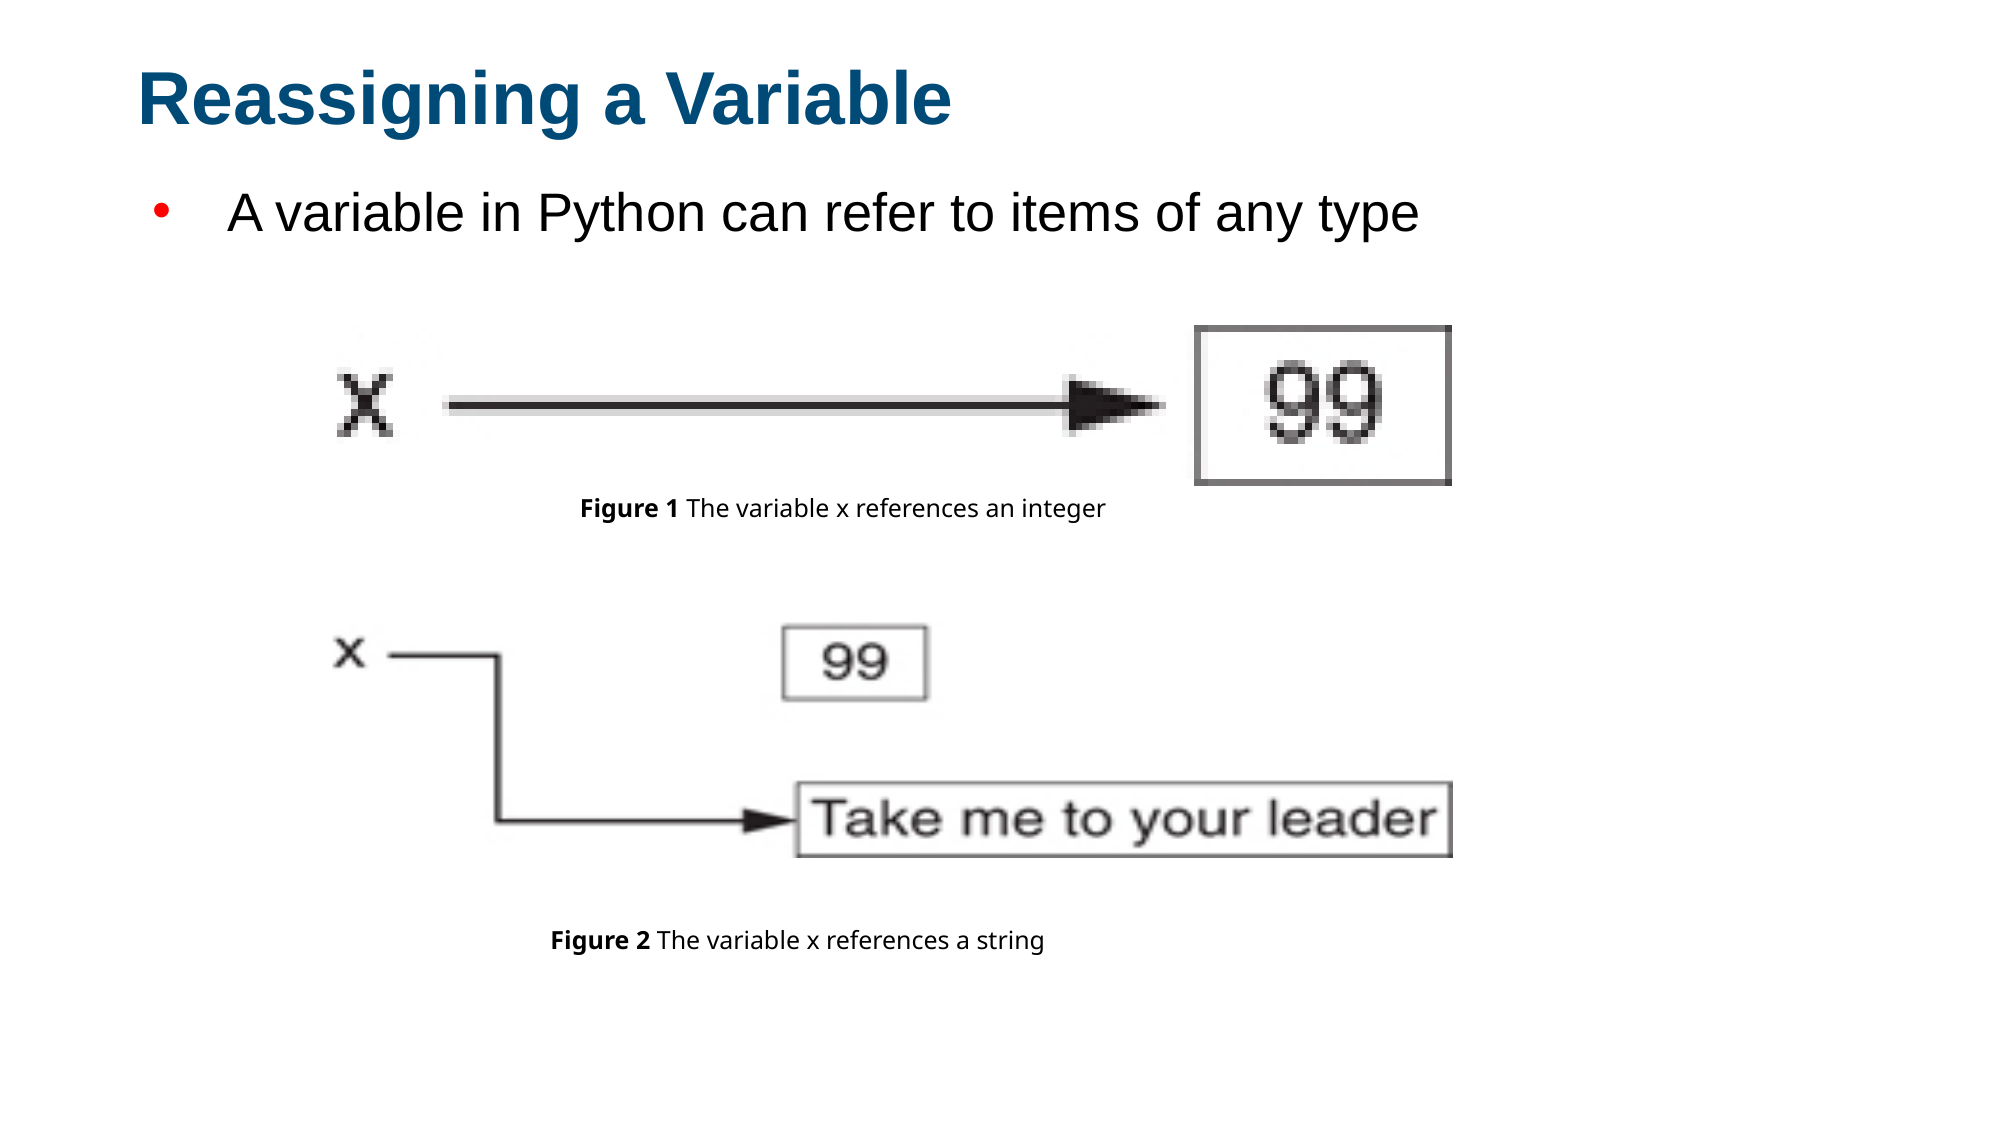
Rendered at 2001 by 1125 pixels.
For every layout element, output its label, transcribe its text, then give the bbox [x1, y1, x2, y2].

text_box Reassigning a Variable [137, 59, 1863, 170]
text_box A variable in Python can refer to items of any type [137, 170, 1948, 250]
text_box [331, 325, 1453, 963]
